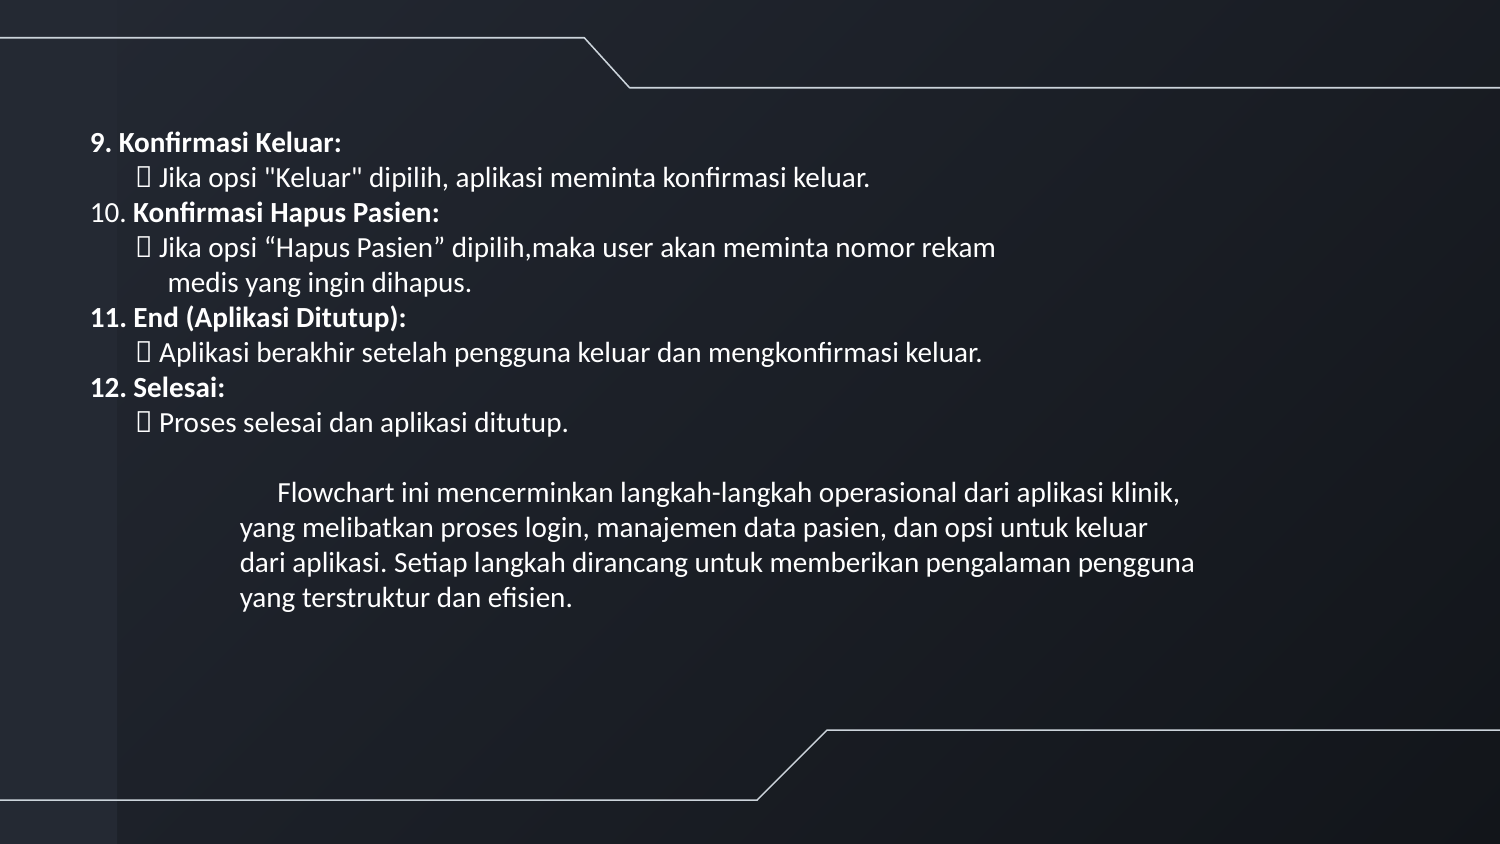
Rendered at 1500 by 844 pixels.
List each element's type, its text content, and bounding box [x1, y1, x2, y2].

text_box 9. Konfirmasi Keluar:  Jika opsi "Keluar" dipilih, aplikasi meminta konfirmasi keluar. 10. Konfirmasi Hapus Pasien:  Jika opsi “Hapus Pasien” dipilih,maka user akan meminta nomor rekam medis yang ingin dihapus. 11. End (Aplikasi Ditutup):  Aplikasi berakhir setelah pengguna keluar dan mengkonfirmasi keluar. 12. Selesai:  Proses selesai dan aplikasi ditutup. Flowchart ini mencerminkan langkah-langkah operasional dari aplikasi klinik, yang melibatkan proses login, manajemen data pasien, dan opsi untuk keluar dari aplikasi. Setiap langkah dirancang untuk memberikan pengalaman pengguna yang terstruktur dan efisien. [74, 116, 1212, 621]
